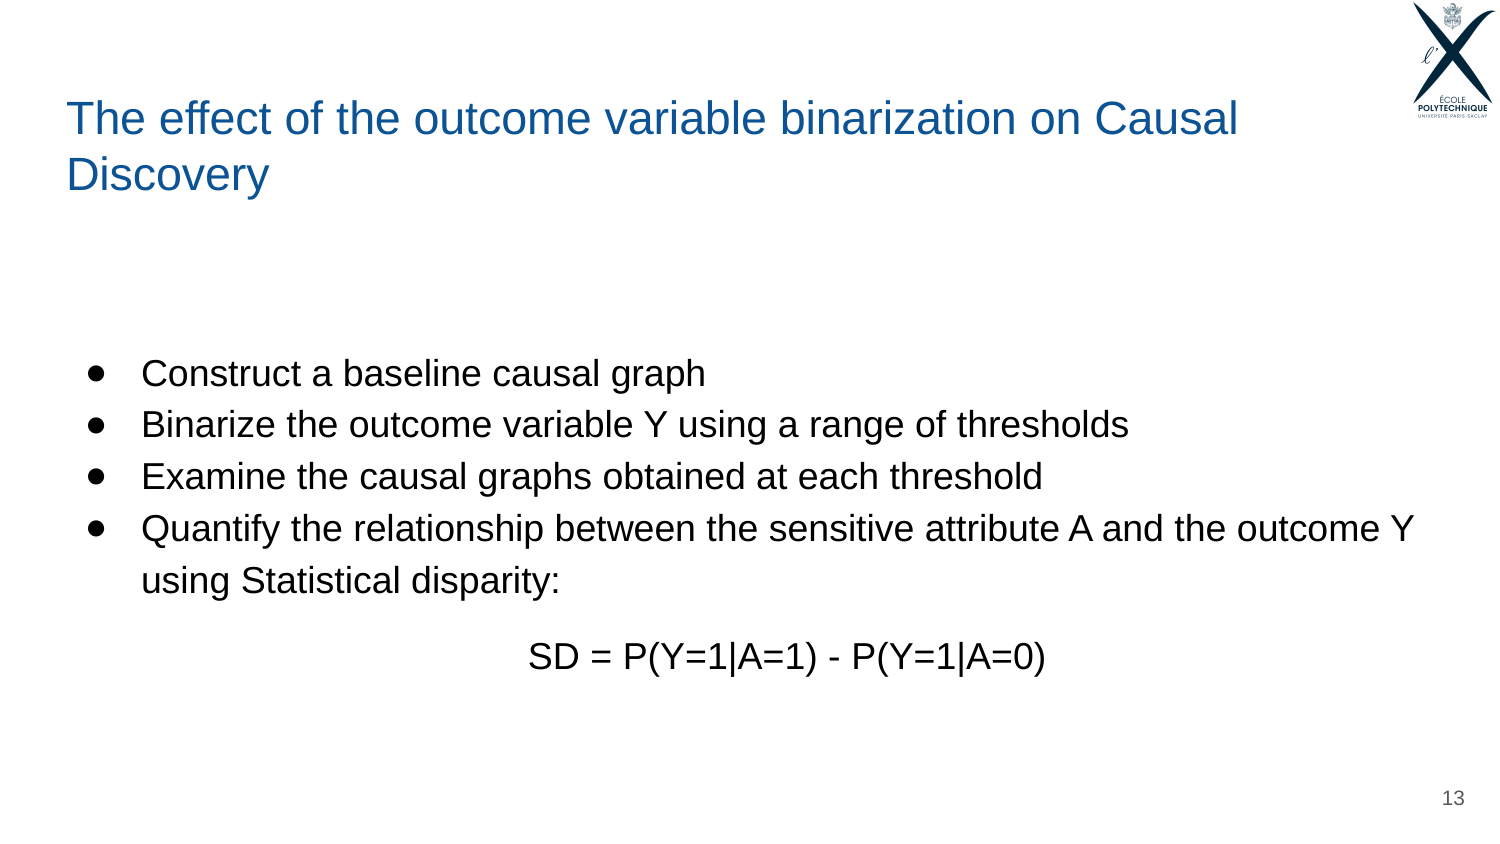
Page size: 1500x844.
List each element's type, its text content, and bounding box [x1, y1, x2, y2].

slide_number ‹#› [1389, 764, 1480, 830]
title The effect of the outcome variable binarization on Causal Discovery [51, 72, 1449, 215]
list Construct a baseline causal graph Binarize the outcome variable Y using a range of thresholds Examine the causal graphs obtained at each threshold Quantify the relationship between the sensitive attribute A and the outcome Y using Statistical disparity: SD = P(Y=1|A=1) - P(Y=1|A=0) [51, 327, 1449, 713]
picture [1409, 0, 1500, 121]
